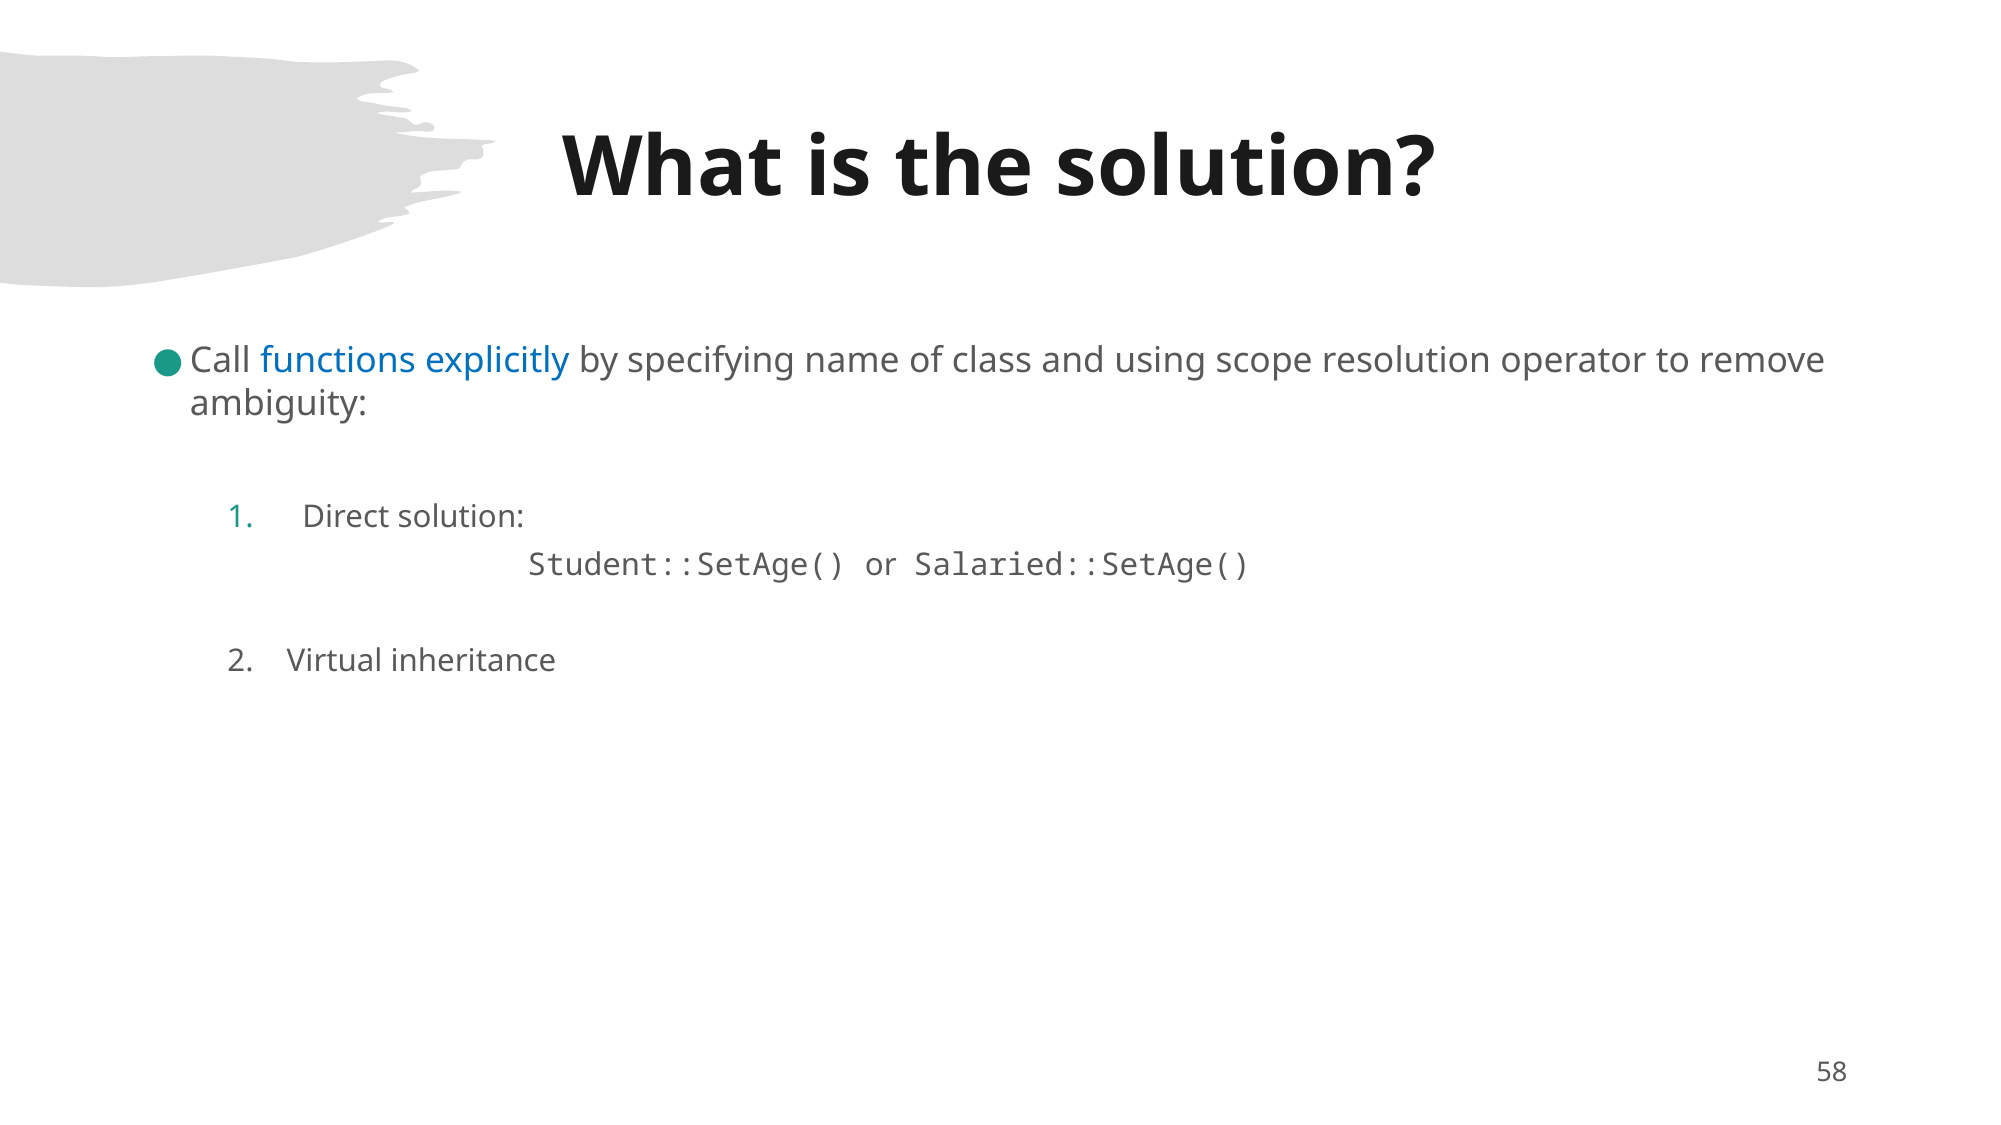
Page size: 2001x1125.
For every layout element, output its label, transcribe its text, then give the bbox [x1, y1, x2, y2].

title What is the solution? [137, 59, 1863, 278]
slide_number ‹#› [1412, 1042, 1863, 1103]
list Call functions explicitly by specifying name of class and using scope resolution operator to remove ambiguity: Direct solution: Student::SetAge() or Salaried::SetAge() 2. Virtual inheritance [137, 329, 1863, 1013]
